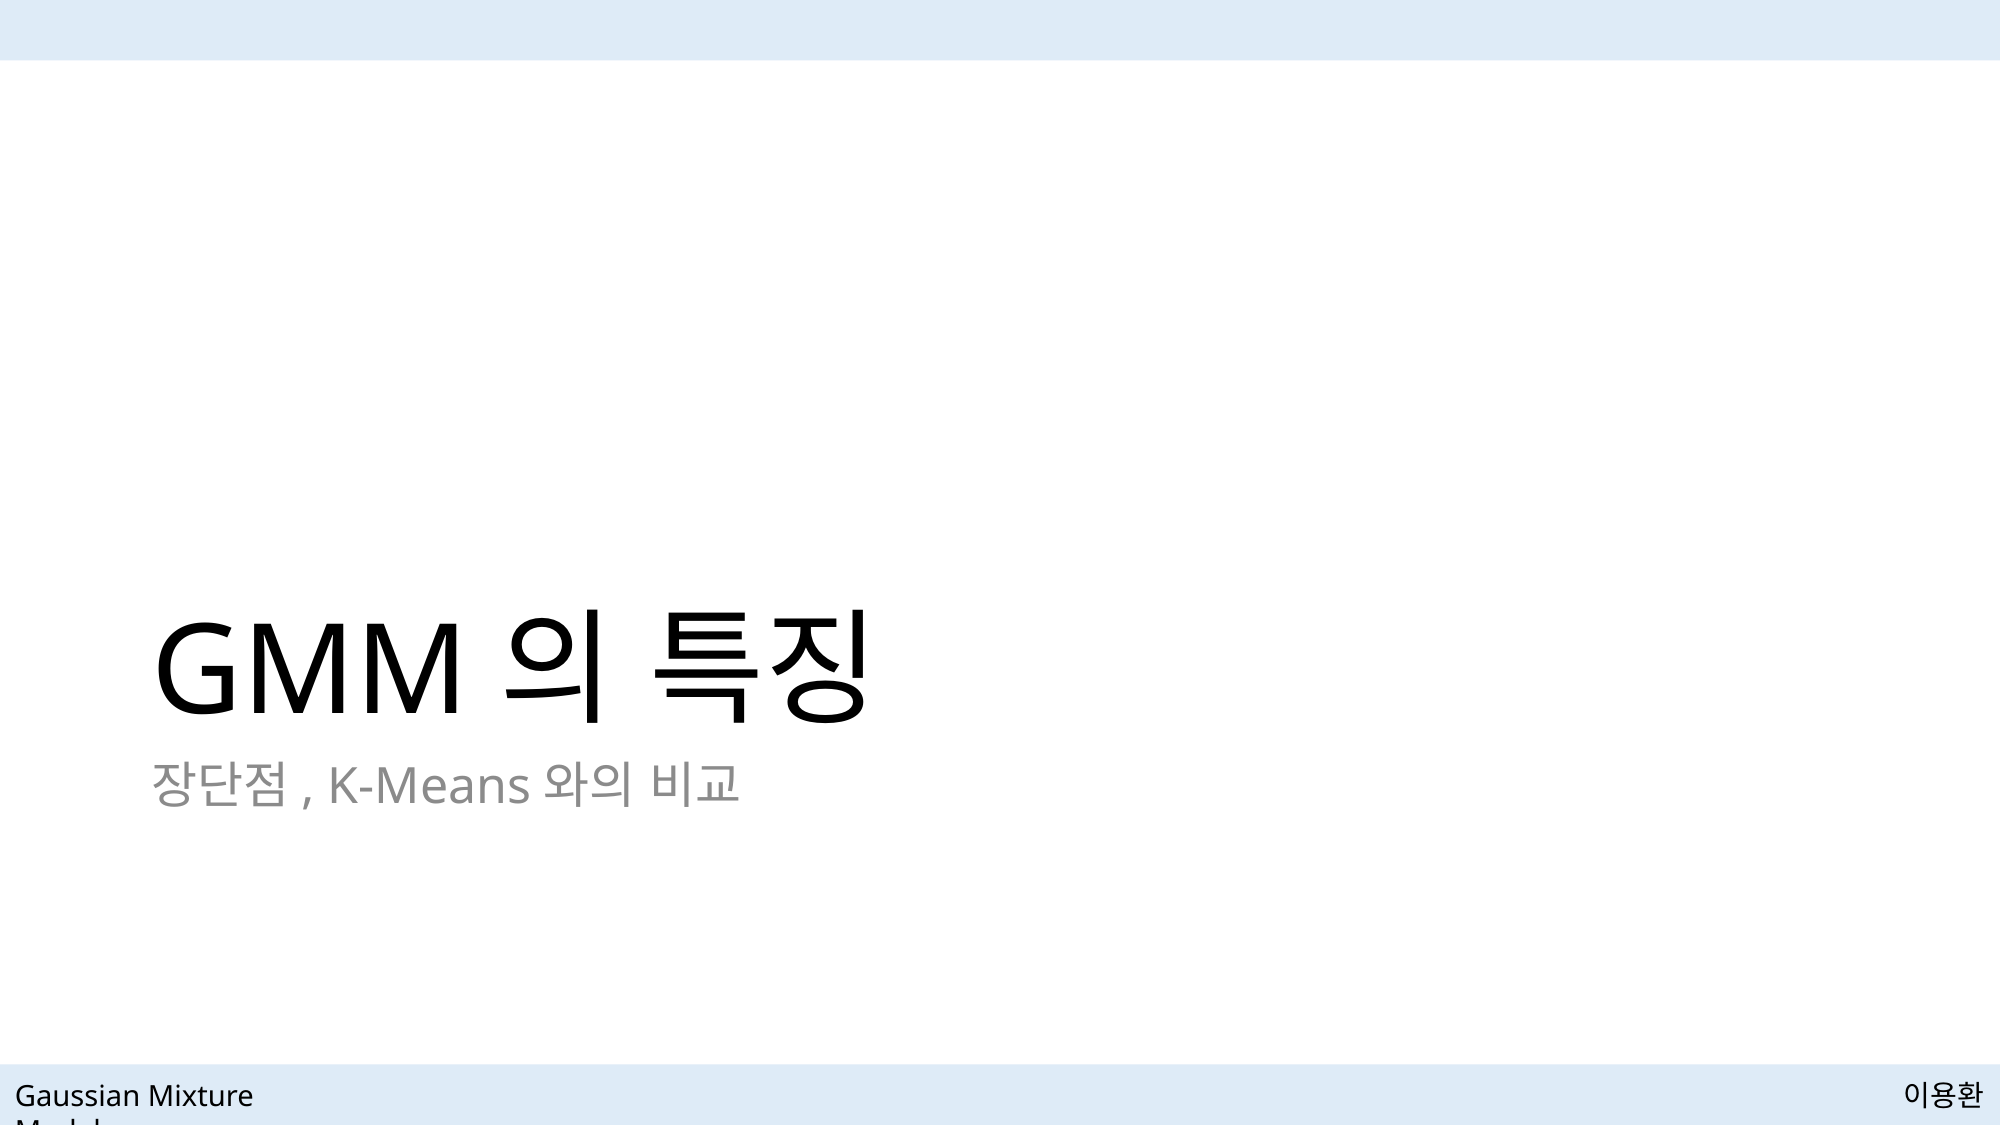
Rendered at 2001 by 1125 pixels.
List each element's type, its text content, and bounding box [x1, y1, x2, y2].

title GMM의 특징 [136, 280, 1862, 749]
list 장단점, K-Means와의 비교 [136, 752, 1862, 999]
